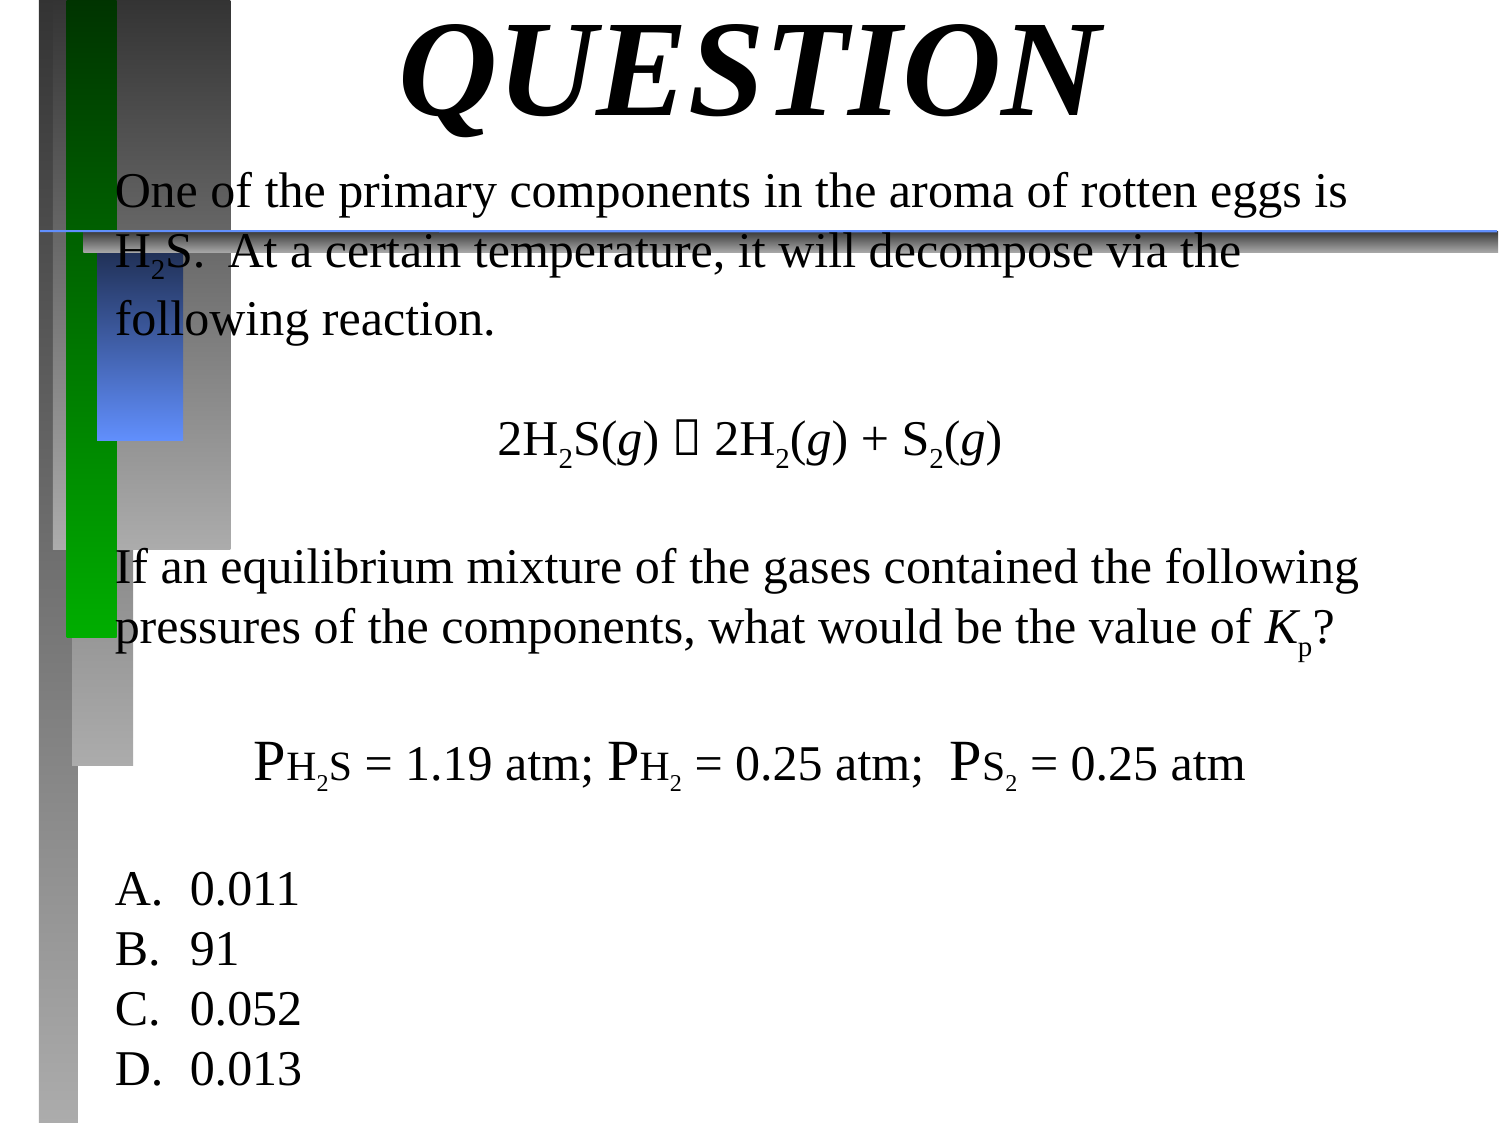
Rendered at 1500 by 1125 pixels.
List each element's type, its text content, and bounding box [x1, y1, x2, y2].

text_box One of the primary components in the aroma of rotten eggs is H2S. At a certain temperature, it will decompose via the following reaction. 2H2S(g)  2H2(g) + S2(g) If an equilibrium mixture of the gases contained the following pressures of the components, what would be the value of Kp? PH2S = 1.19 atm; PH2 = 0.25 atm; PS2 = 0.25 atm 0.011 91 0.052 0.013 [99, 149, 1400, 1104]
title QUESTION [61, 11, 1438, 151]
